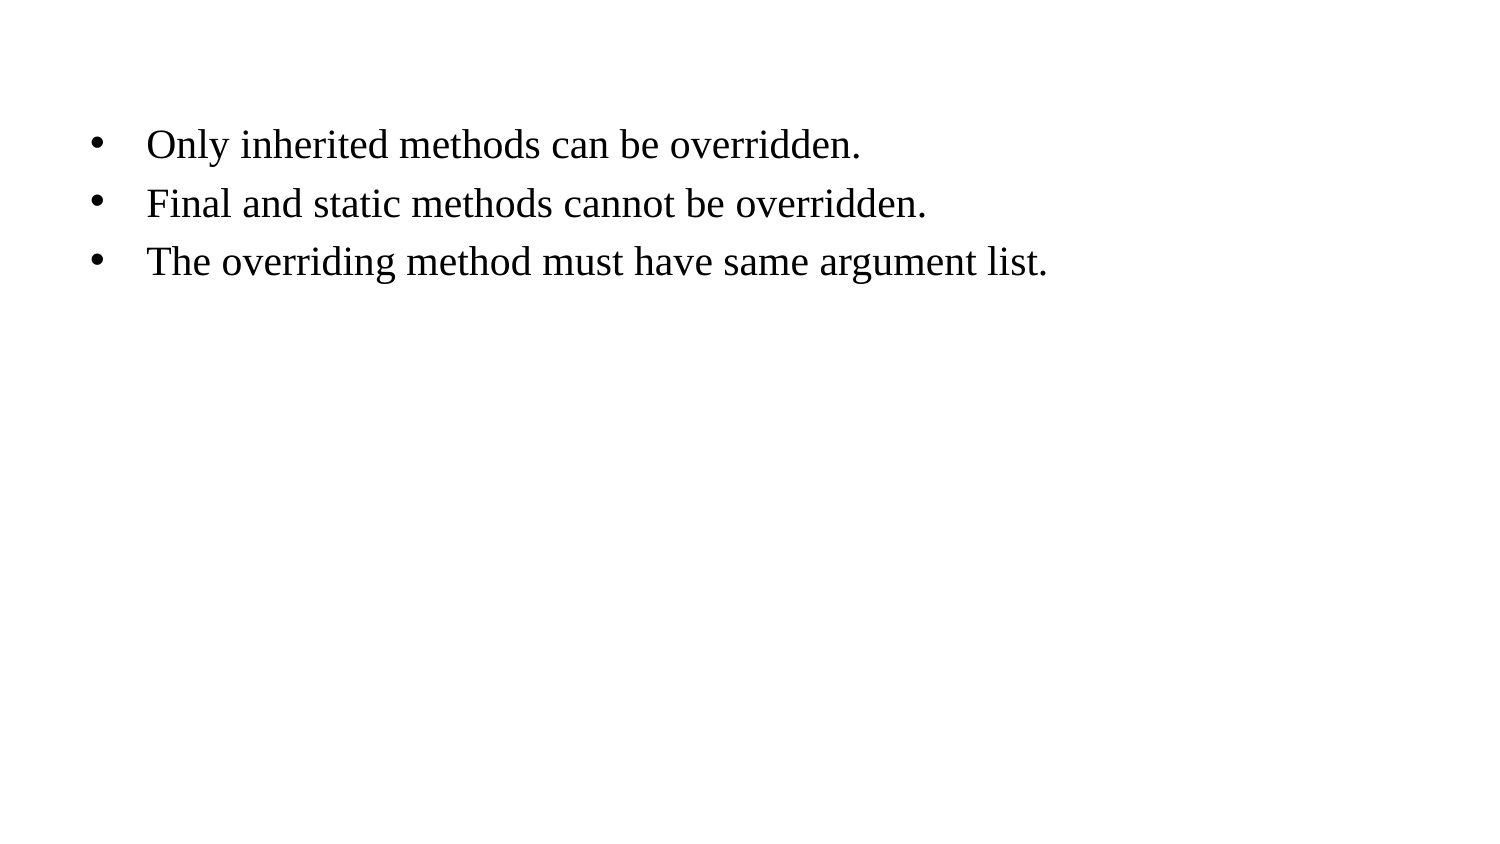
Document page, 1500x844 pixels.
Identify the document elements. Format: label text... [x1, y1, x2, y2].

list Only inherited methods can be overridden. Final and static methods cannot be overridden. The overriding method must have same argument list. [75, 109, 1425, 667]
